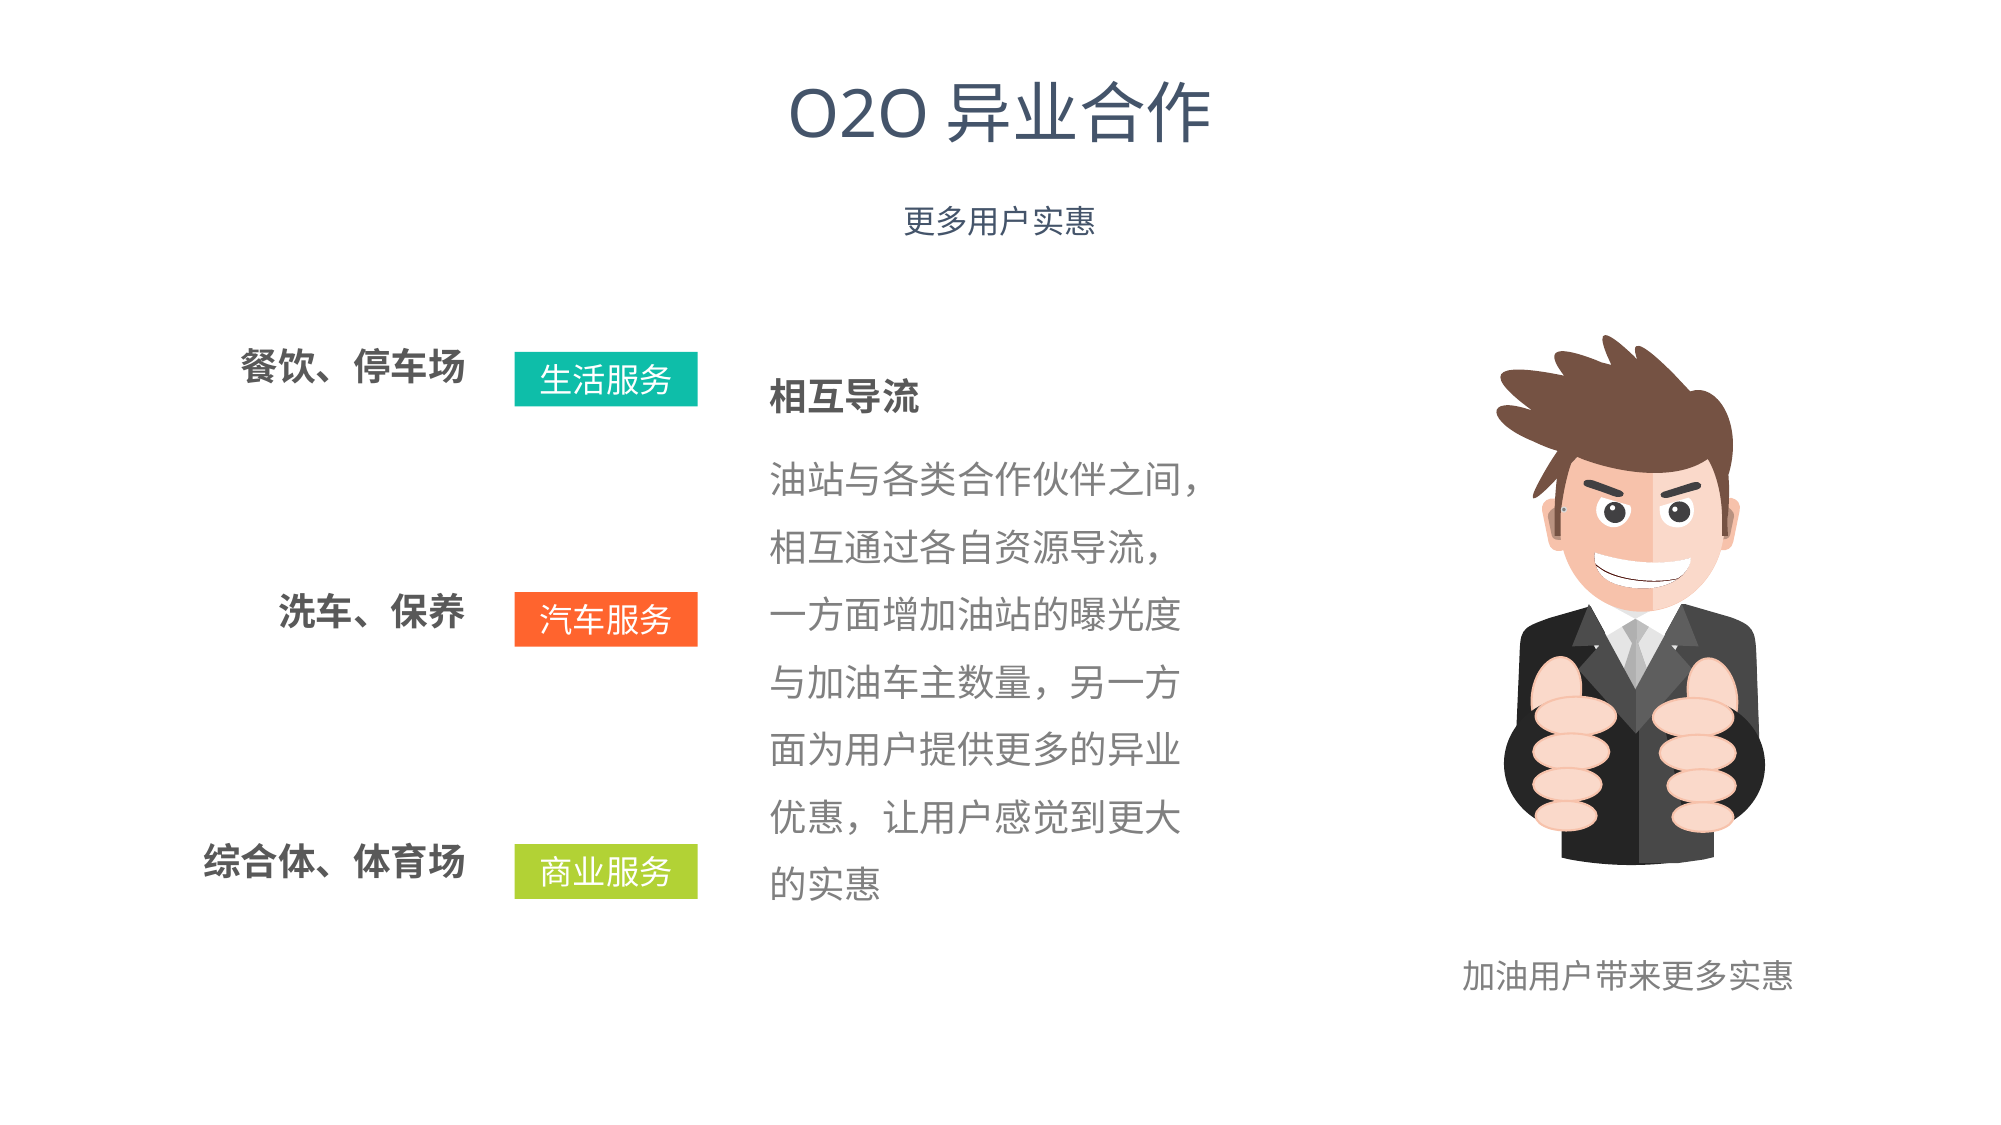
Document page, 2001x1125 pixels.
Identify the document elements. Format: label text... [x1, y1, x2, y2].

text_box 生活服务 [514, 351, 698, 407]
text_box 餐饮、停车场 [91, 335, 481, 396]
text_box 洗车、保养 [91, 580, 481, 641]
text_box 更多用户实惠 [521, 231, 1478, 254]
text_box 综合体、体育场 [91, 830, 481, 891]
text_box 汽车服务 [514, 592, 698, 647]
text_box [754, 365, 1224, 979]
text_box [493, 66, 1507, 231]
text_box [1257, 334, 2000, 1030]
text_box 商业服务 [514, 844, 698, 899]
